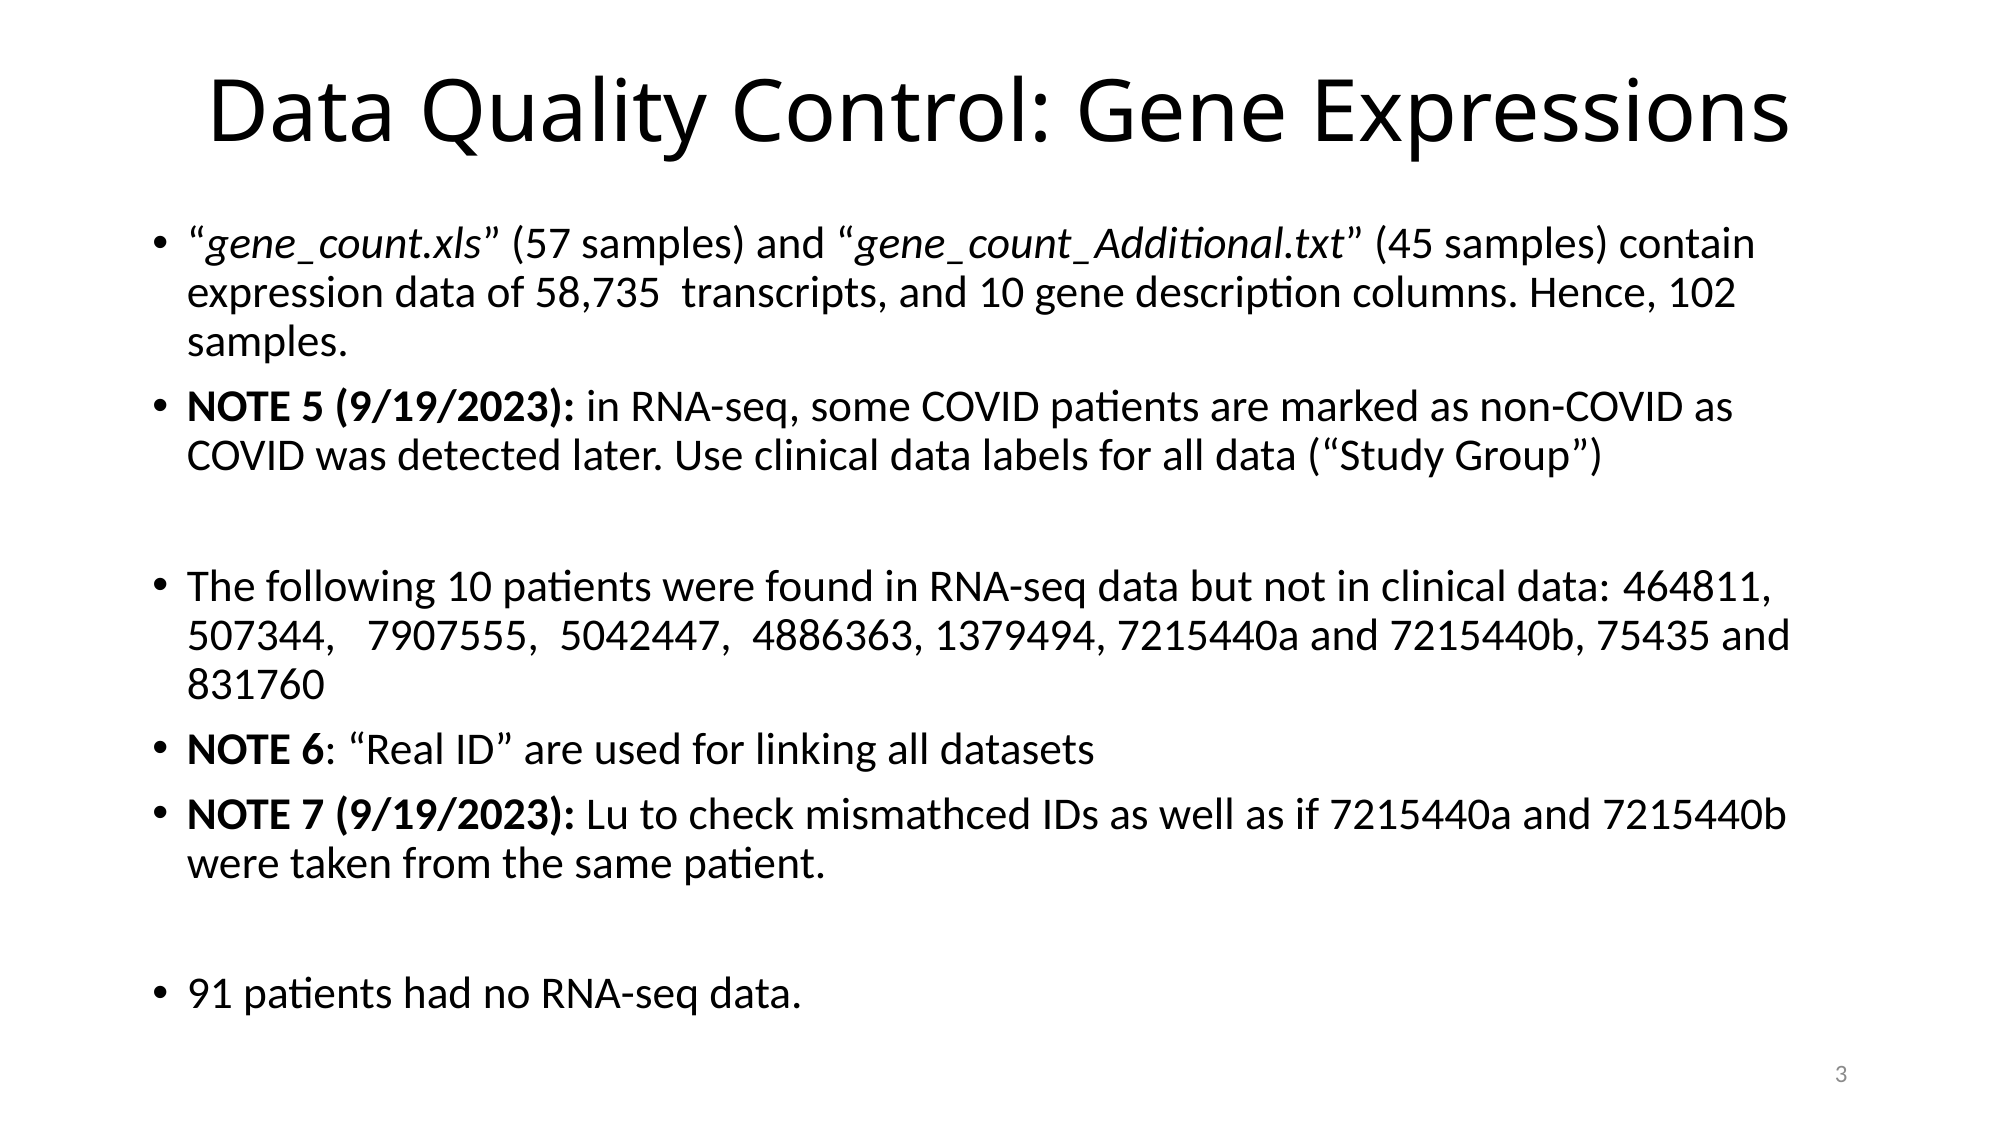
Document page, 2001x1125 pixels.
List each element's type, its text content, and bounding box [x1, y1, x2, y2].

slide_number 3 [1412, 1042, 1863, 1103]
list “gene_count.xls” (57 samples) and “gene_count_Additional.txt” (45 samples) contain expression data of 58,735 transcripts, and 10 gene description columns. Hence, 102 samples. NOTE 5 (9/19/2023): in RNA-seq, some COVID patients are marked as non-COVID as COVID was detected later. Use clinical data labels for all data (“Study Group”) The following 10 patients were found in RNA-seq data but not in clinical data: 464811, 507344, 7907555, 5042447, 4886363, 1379494, 7215440a and 7215440b, 75435 and 831760 NOTE 6: “Real ID” are used for linking all datasets NOTE 7 (9/19/2023): Lu to check mismathced IDs as well as if 7215440a and 7215440b were taken from the same patient. 91 patients had no RNA-seq data. [137, 212, 1863, 1028]
title Data Quality Control: Gene Expressions [137, 59, 1863, 169]
